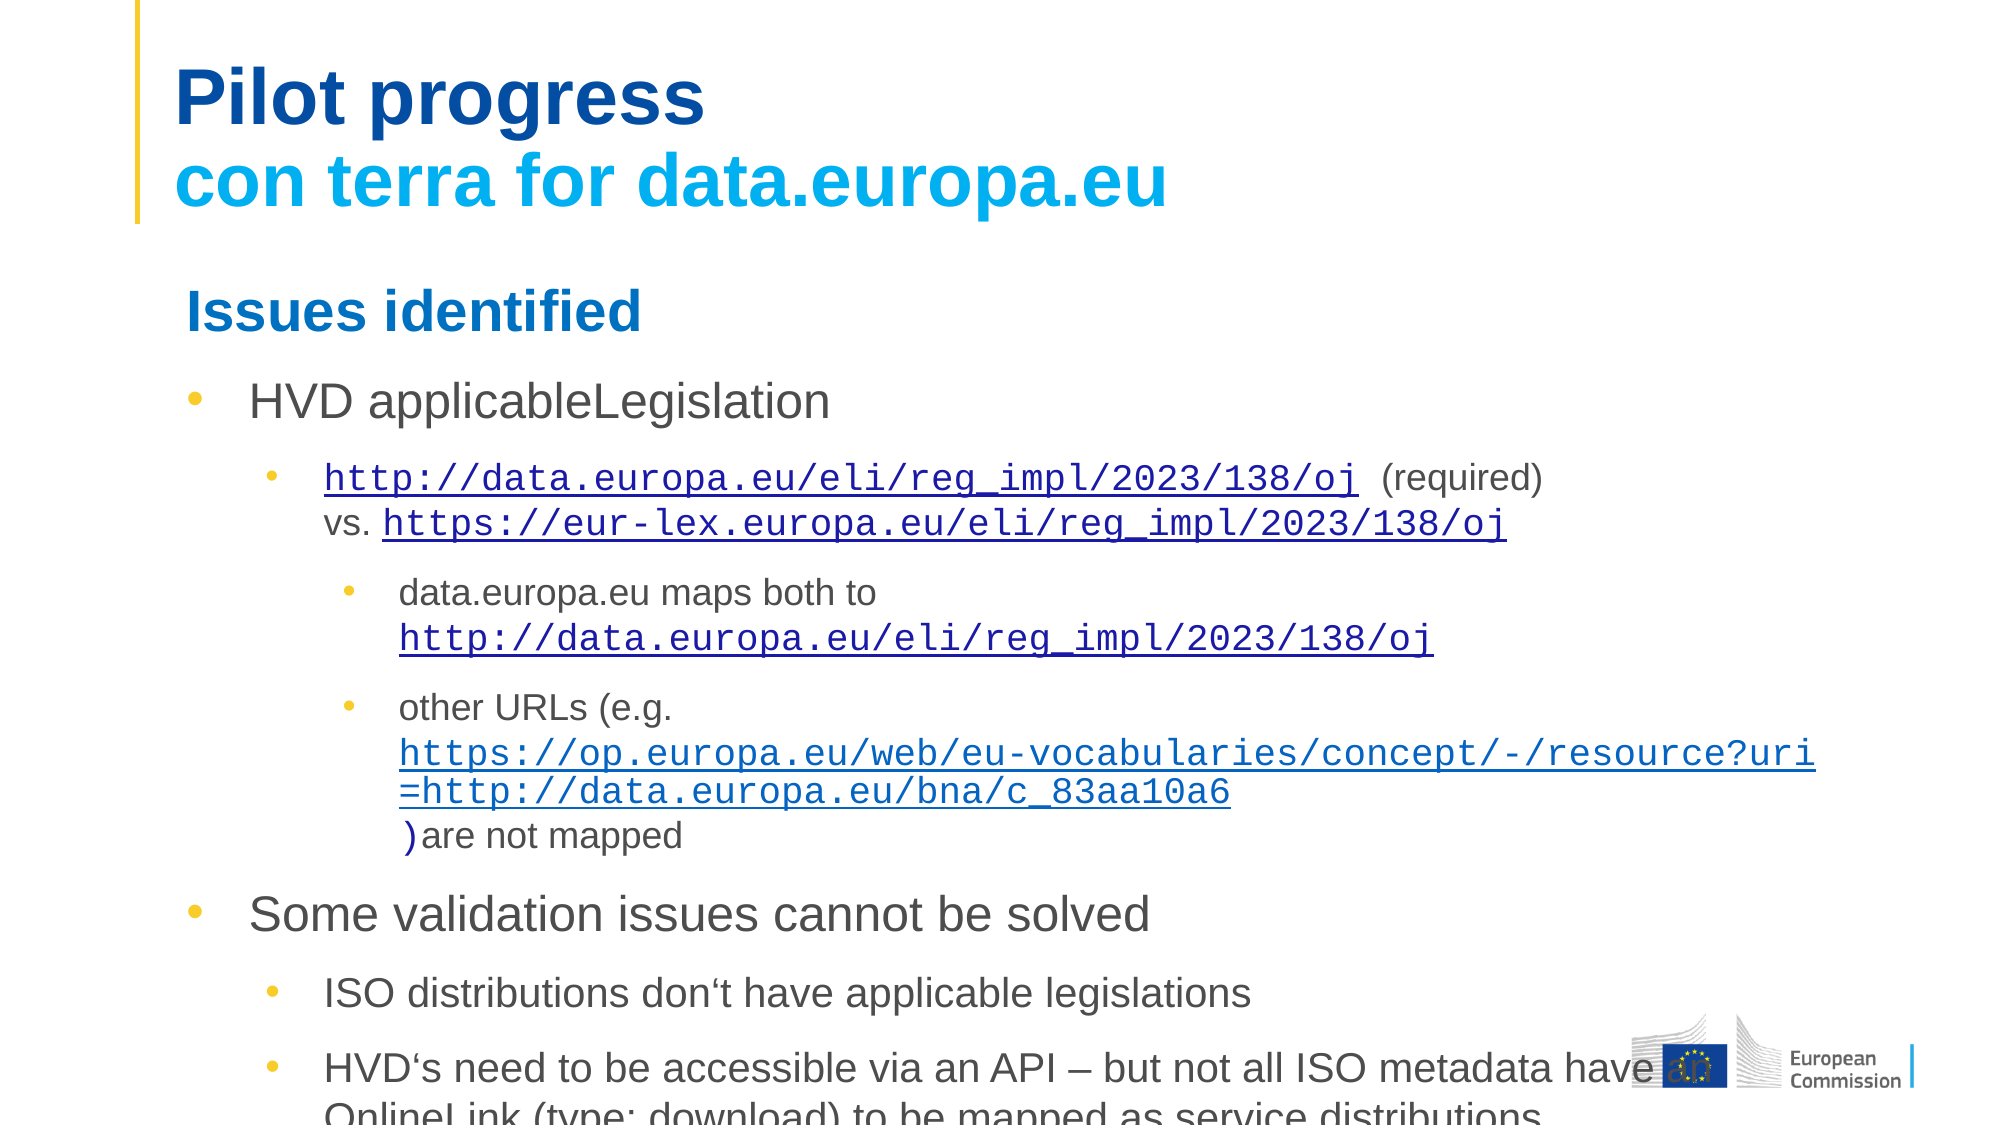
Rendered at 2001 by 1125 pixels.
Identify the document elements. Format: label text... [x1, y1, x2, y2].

list Issues identified HVD applicableLegislation http://data.europa.eu/eli/reg_impl/2023/138/oj (required) vs. https://eur-lex.europa.eu/eli/reg_impl/2023/138/oj data.europa.eu maps both to http://data.europa.eu/eli/reg_impl/2023/138/oj other URLs (e.g. https://op.europa.eu/web/eu-vocabularies/concept/-/resource?uri=http://data.europa.eu/bna/c_83aa10a6)are not mapped Some validation issues cannot be solved ISO distributions don‘t have applicable legislations HVD‘s need to be accessible via an API – but not all ISO metadata have an OnlineLink (type: download) to be mapped as service distributions [158, 265, 1843, 950]
picture [1631, 1013, 1915, 1091]
title Pilot progress con terra for data.europa.eu [159, 94, 1843, 223]
